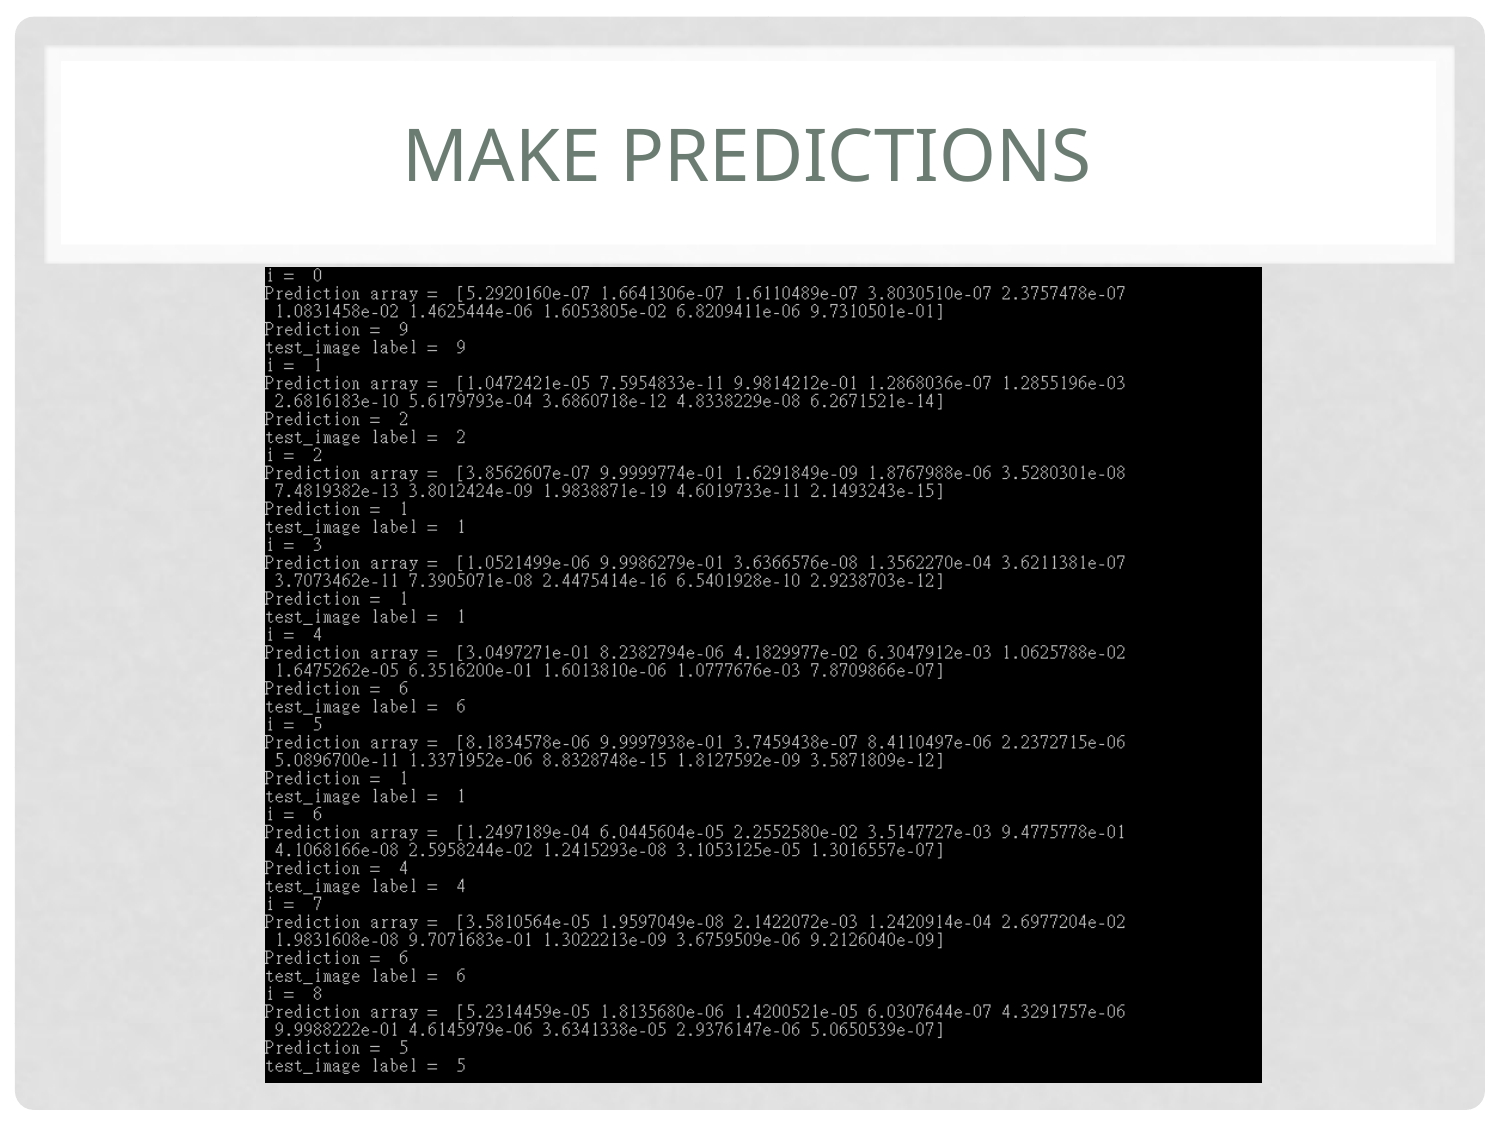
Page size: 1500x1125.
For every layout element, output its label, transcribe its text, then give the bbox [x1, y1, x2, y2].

picture [265, 267, 1262, 1083]
title Make predictions [69, 66, 1425, 238]
